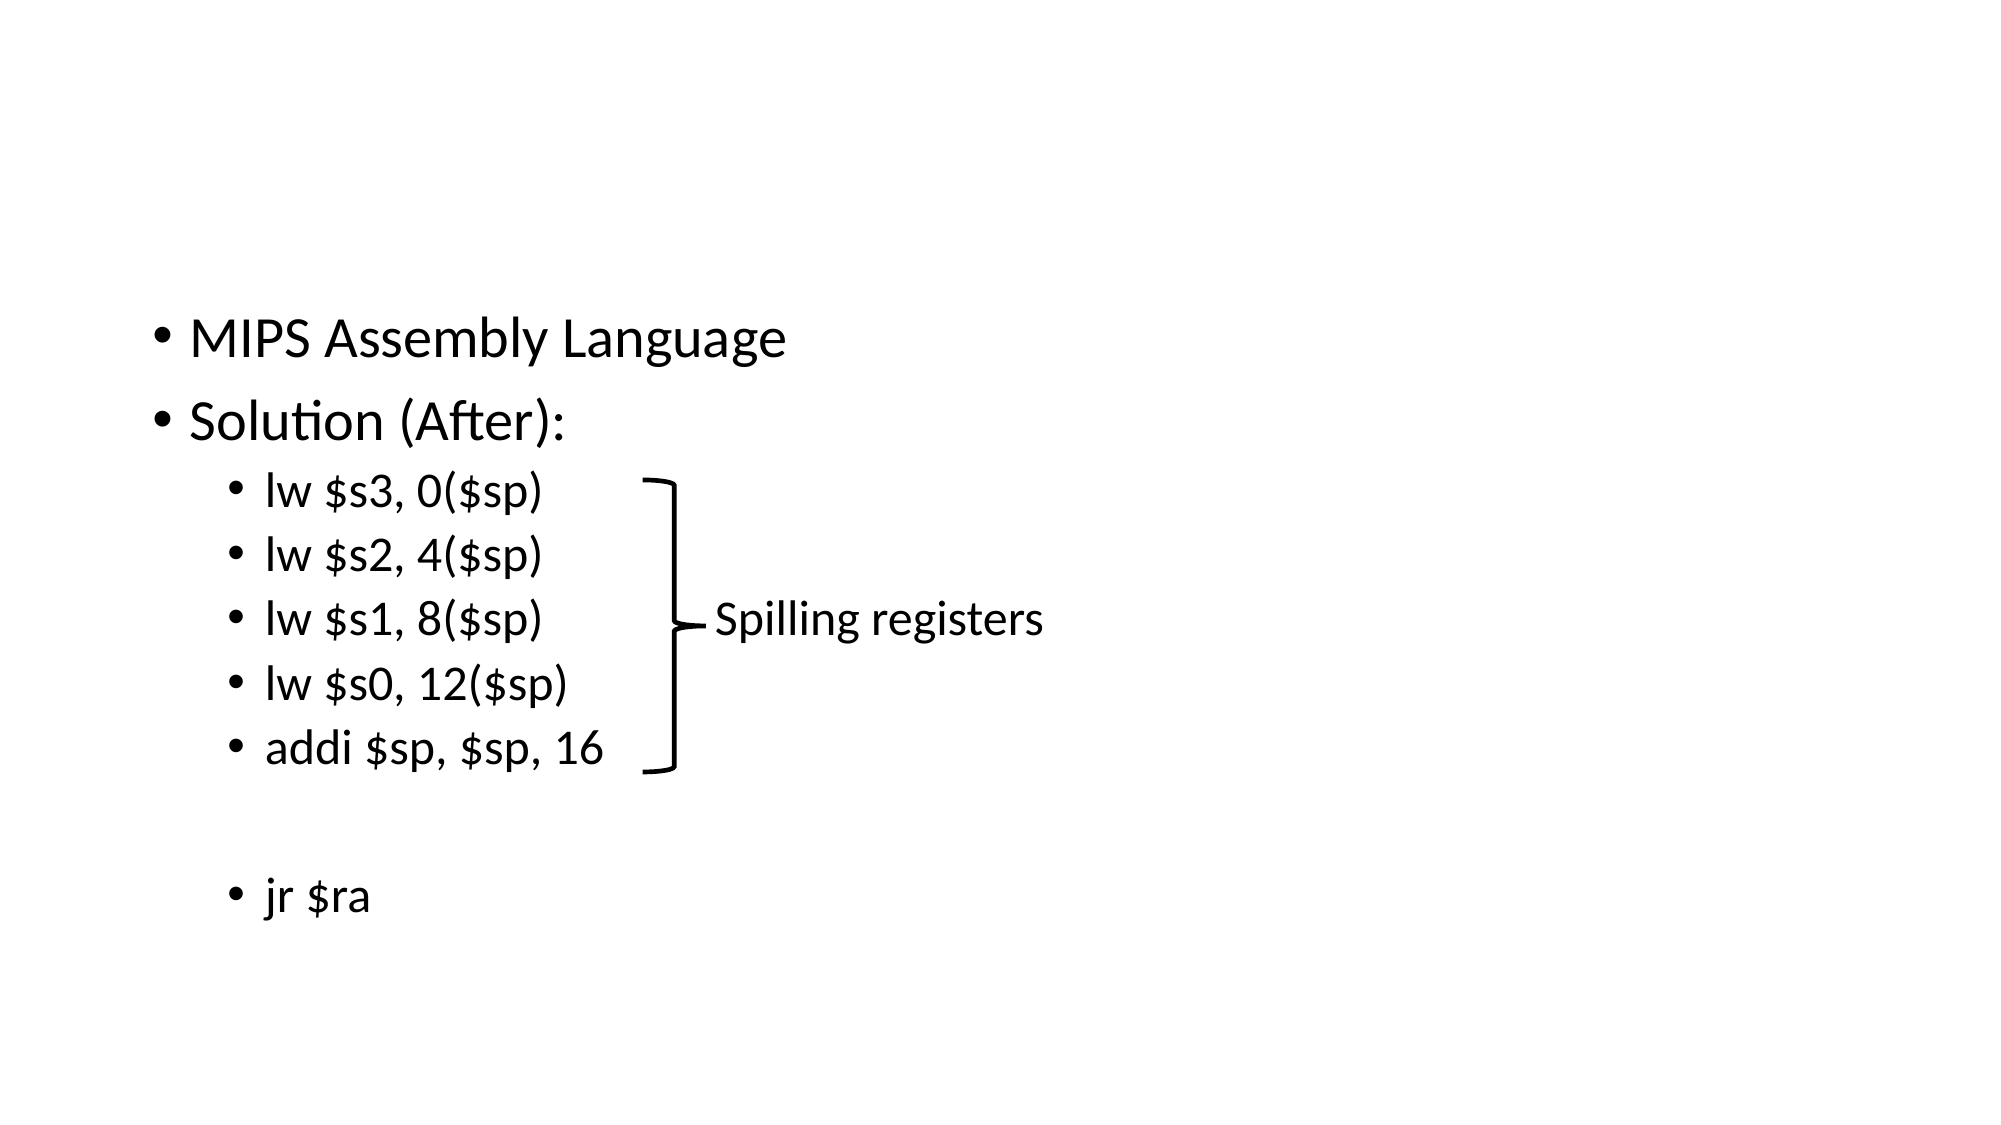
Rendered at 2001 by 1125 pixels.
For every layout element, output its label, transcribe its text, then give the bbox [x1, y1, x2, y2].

list MIPS Assembly Language Solution (After): lw $s3, 0($sp) lw $s2, 4($sp) lw $s1, 8($sp) Spilling registers lw $s0, 12($sp) addi $sp, $sp, 16 jr $ra [137, 299, 1863, 1014]
text_box [642, 479, 706, 773]
